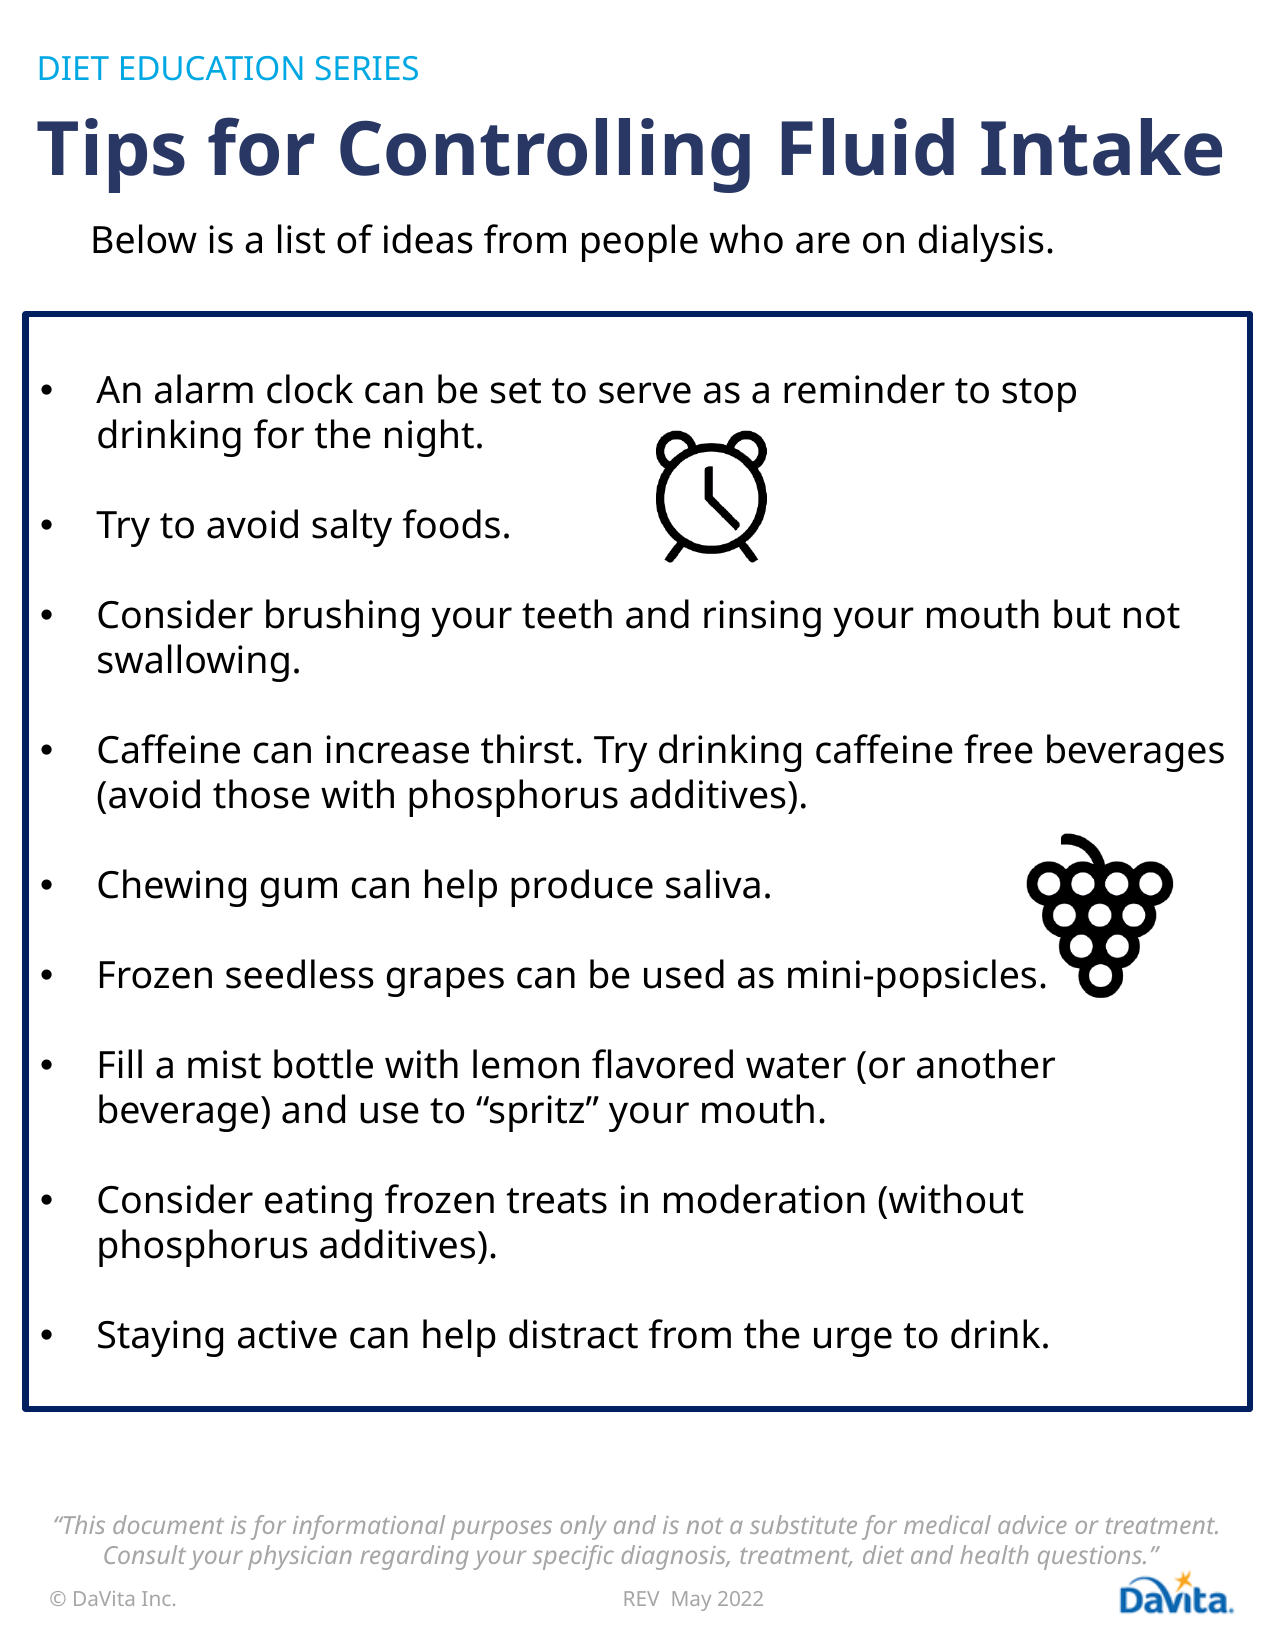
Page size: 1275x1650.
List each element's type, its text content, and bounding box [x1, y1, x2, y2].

picture [1118, 1565, 1241, 1619]
text_box An alarm clock can be set to serve as a reminder to stop drinking for the night. Try to avoid salty foods. Consider brushing your teeth and rinsing your mouth but not swallowing. Caffeine can increase thirst. Try drinking caffeine free beverages (avoid those with phosphorus additives). Chewing gum can help produce saliva. Frozen seedless grapes can be used as mini-popsicles. Fill a mist bottle with lemon flavored water (or another beverage) and use to “spritz” your mouth. Consider eating frozen treats in moderation (without phosphorus additives). Staying active can help distract from the urge to drink. [25, 314, 1250, 1409]
text_box DIET EDUCATION SERIES Tips for Controlling Fluid Intake [21, 34, 1248, 199]
picture [1018, 824, 1180, 1006]
text_box Below is a list of ideas from people who are on dialysis. [75, 208, 1220, 269]
picture [650, 423, 772, 569]
